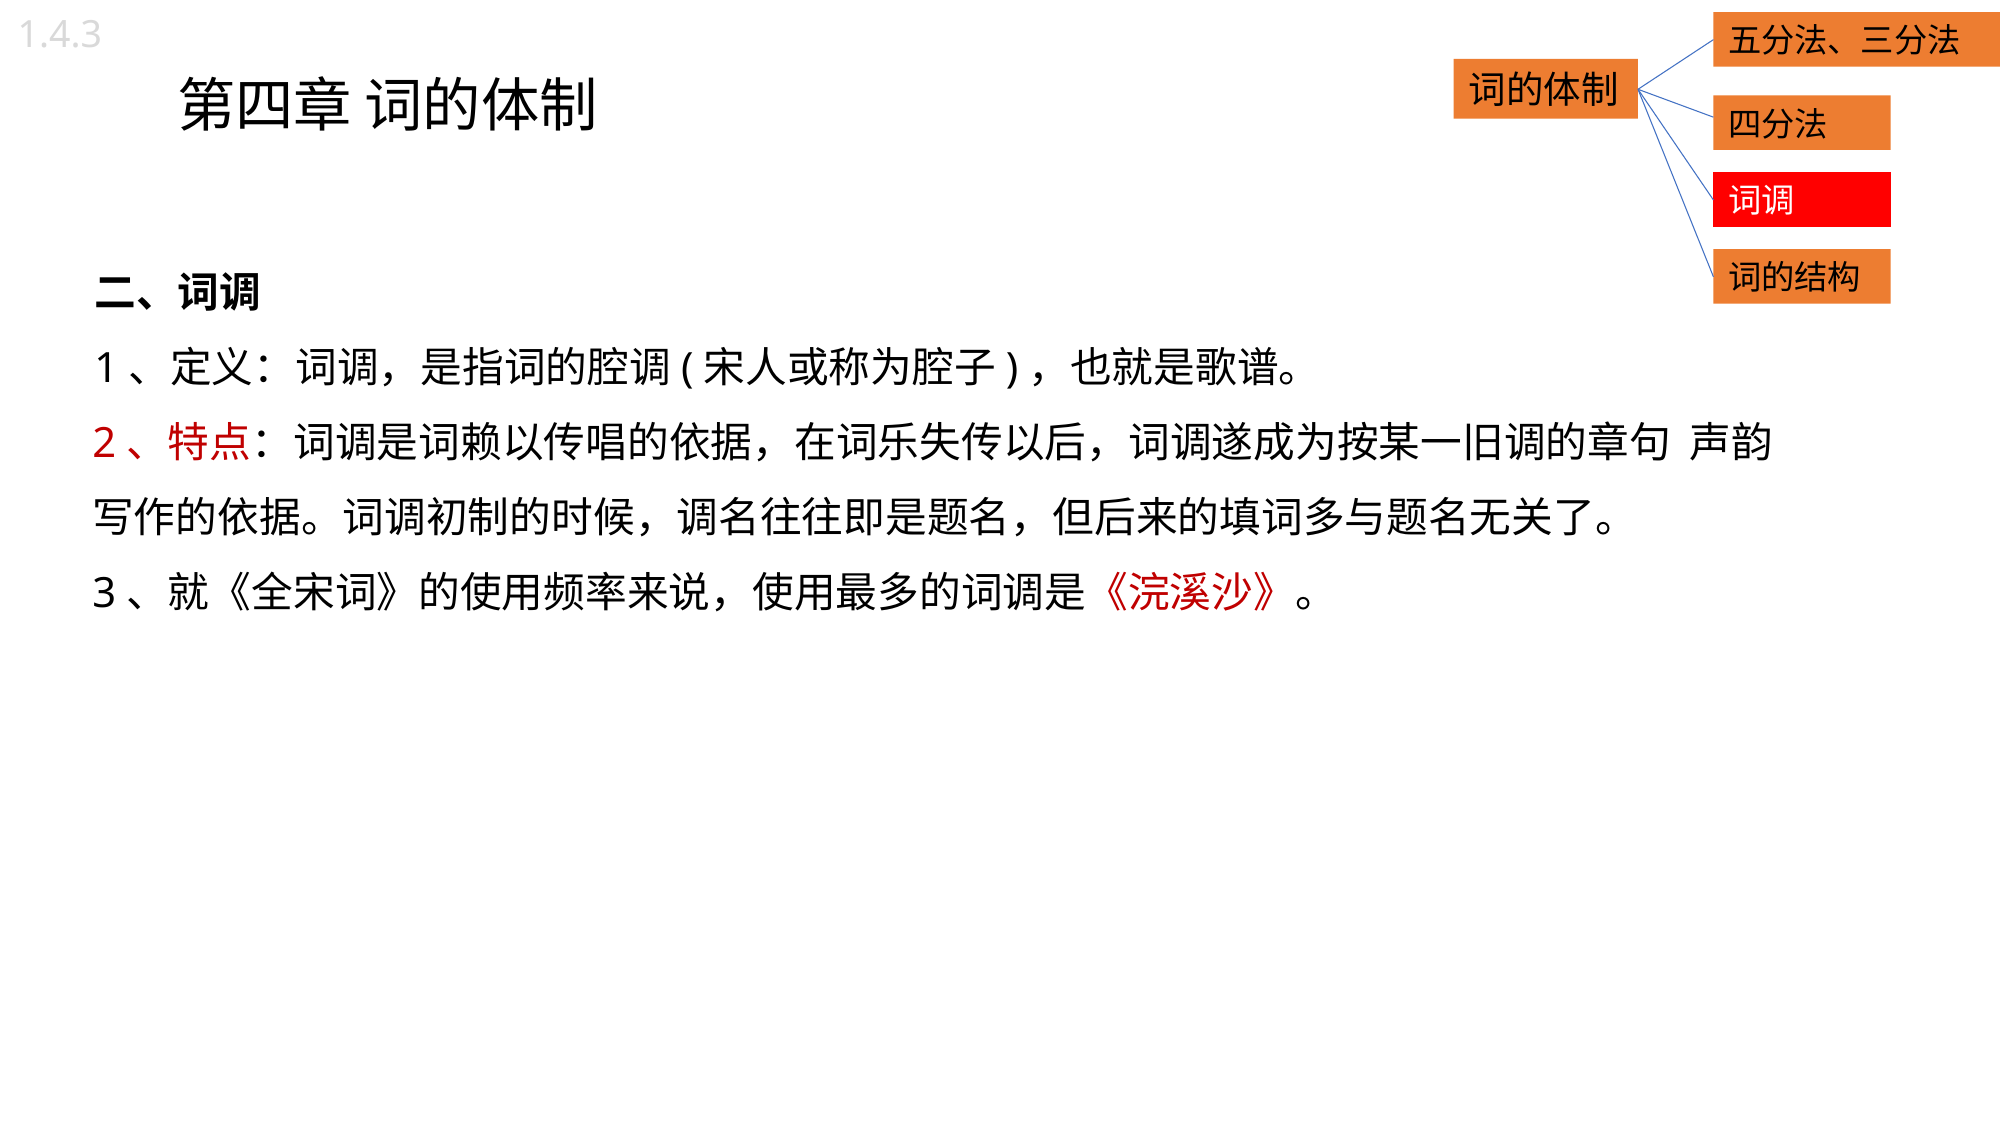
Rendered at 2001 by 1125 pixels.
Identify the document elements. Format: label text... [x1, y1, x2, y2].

text_box 第四章 词的体制 [177, 67, 1095, 138]
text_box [1637, 89, 1714, 277]
text_box 二、词调 1、定义：词调，是指词的腔调(宋人或称为腔子)，也就是歌谱。 2、特点：词调是词赖以传唱的依据，在词乐失传以后，词调遂成为按某一旧调的章句 声韵写作的依据。词调初制的时候，调名往往即是题名，但后来的填词多与题名无关了。 3、就《全宋词》的使用频率来说，使用最多的词调是《浣溪沙》。 [92, 241, 1774, 617]
text_box 1.4.3 [2, 2, 127, 63]
text_box 词的体制 [1453, 58, 1637, 119]
text_box 词的结构 [1713, 249, 1891, 304]
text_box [1637, 39, 1714, 89]
text_box 五分法、三分法 [1713, 12, 2000, 67]
text_box 四分法 [1714, 95, 1891, 150]
text_box 词调 [1714, 172, 1891, 227]
